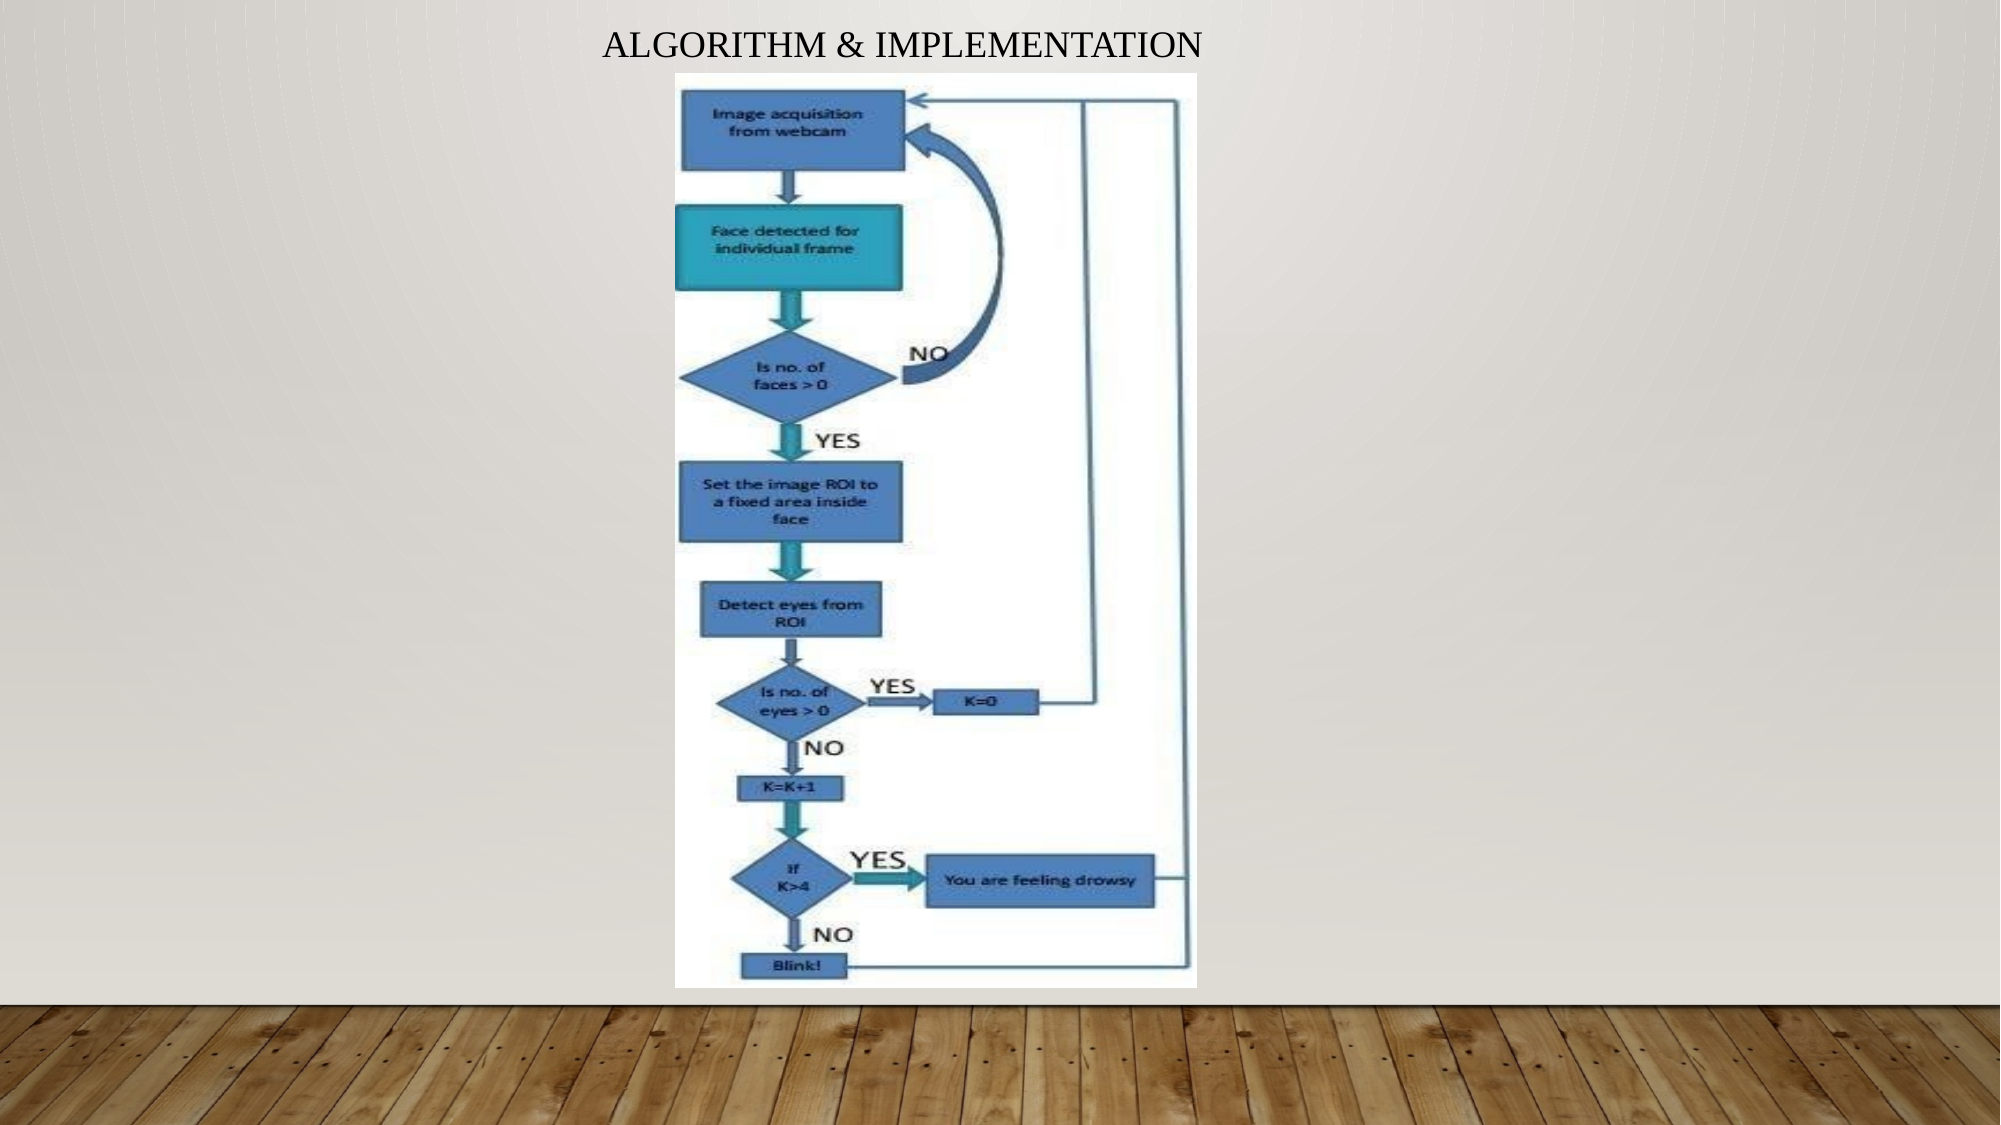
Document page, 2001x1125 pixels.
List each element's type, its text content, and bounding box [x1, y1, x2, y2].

text_box ALGORITHM & IMPLEMENTATION [587, 12, 1589, 73]
picture [0, 1005, 2000, 1125]
picture [674, 72, 1197, 988]
